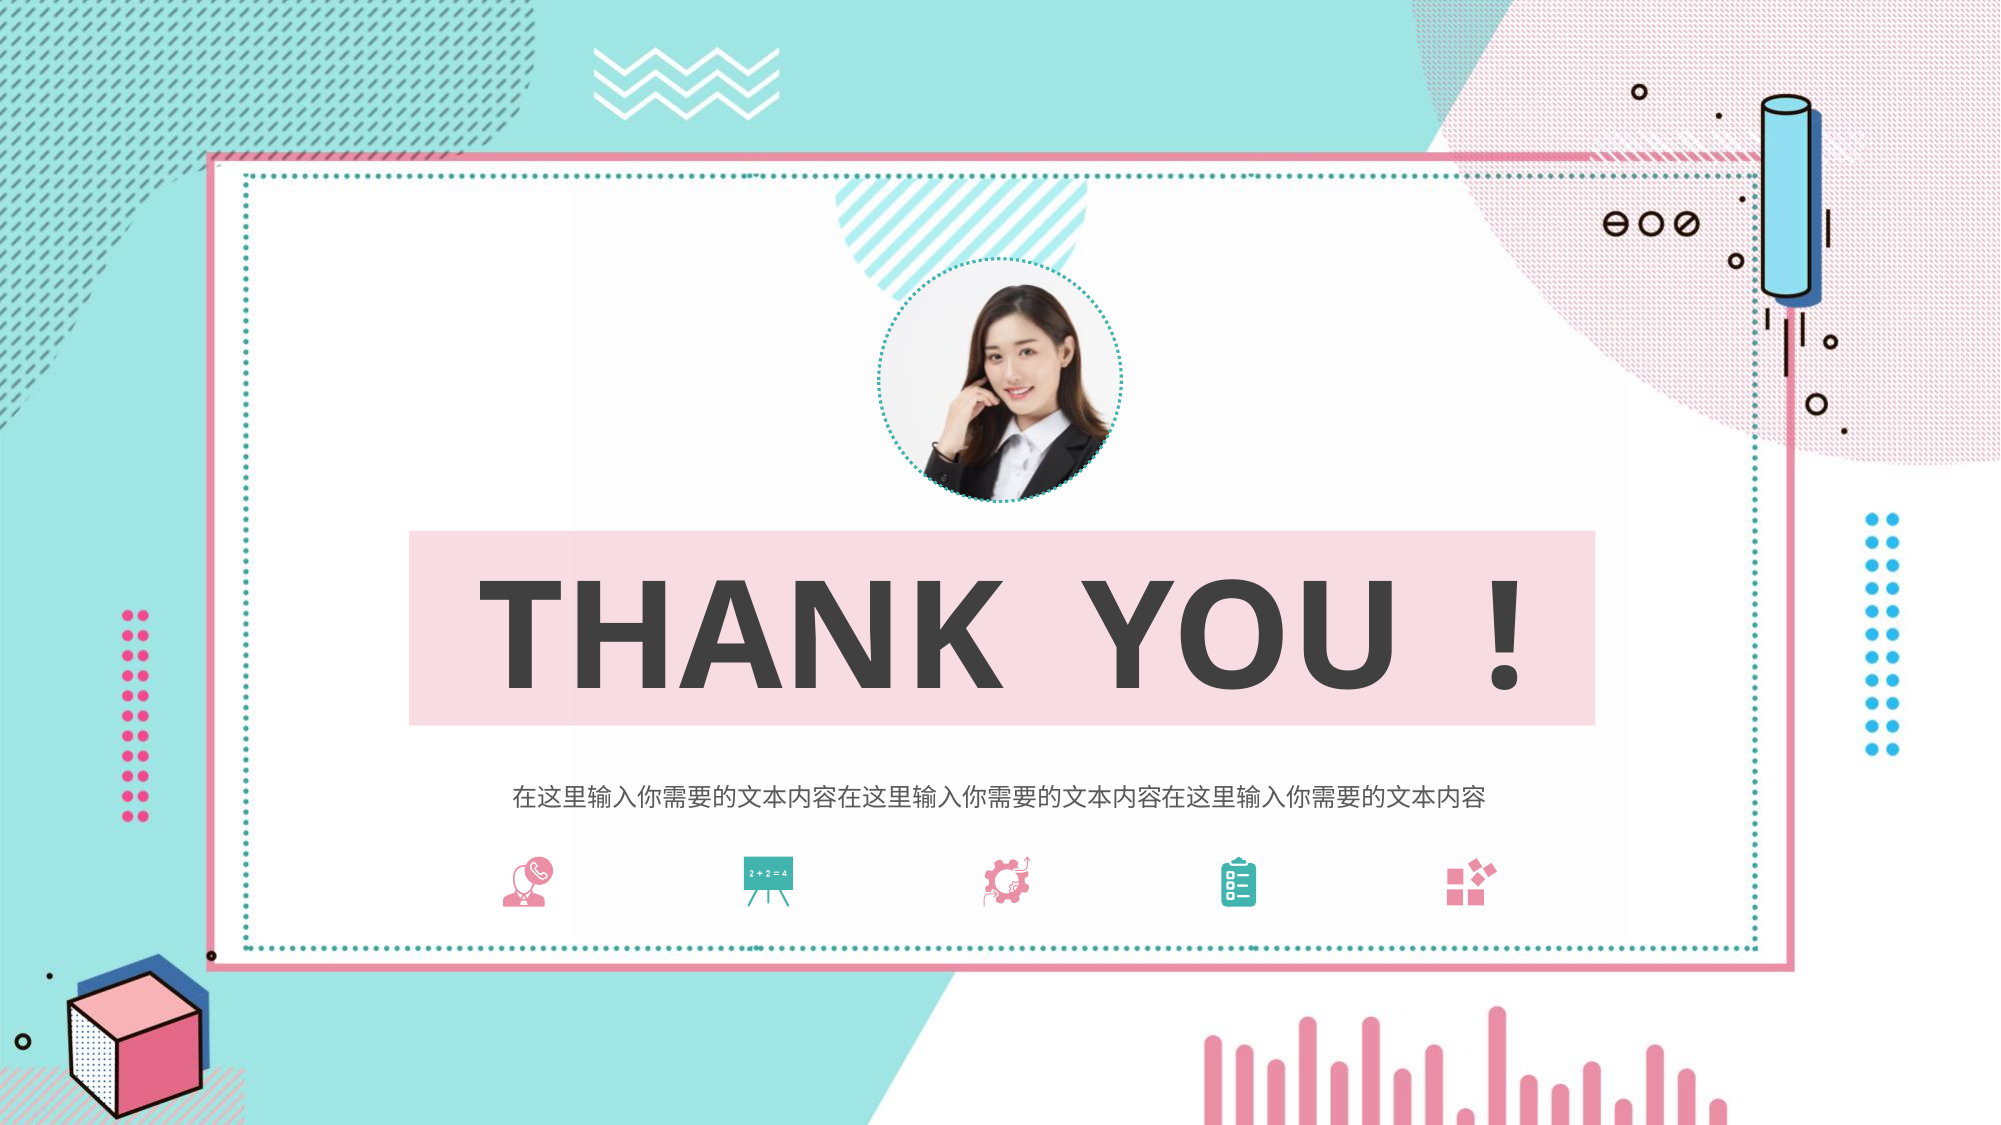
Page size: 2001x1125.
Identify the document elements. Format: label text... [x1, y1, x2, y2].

text_box [1467, 858, 1497, 887]
text_box [743, 856, 793, 907]
text_box [1446, 889, 1463, 906]
picture [0, 0, 2001, 1125]
text_box [983, 856, 1031, 907]
text_box [503, 856, 554, 907]
text_box [1447, 868, 1464, 885]
text_box 在这里输入你需要的文本内容在这里输入你需要的文本内容在这里输入你需要的文本内容 [488, 774, 1512, 819]
text_box [1221, 856, 1257, 907]
text_box [1467, 889, 1484, 906]
text_box THANK YOU ! [409, 530, 1596, 726]
